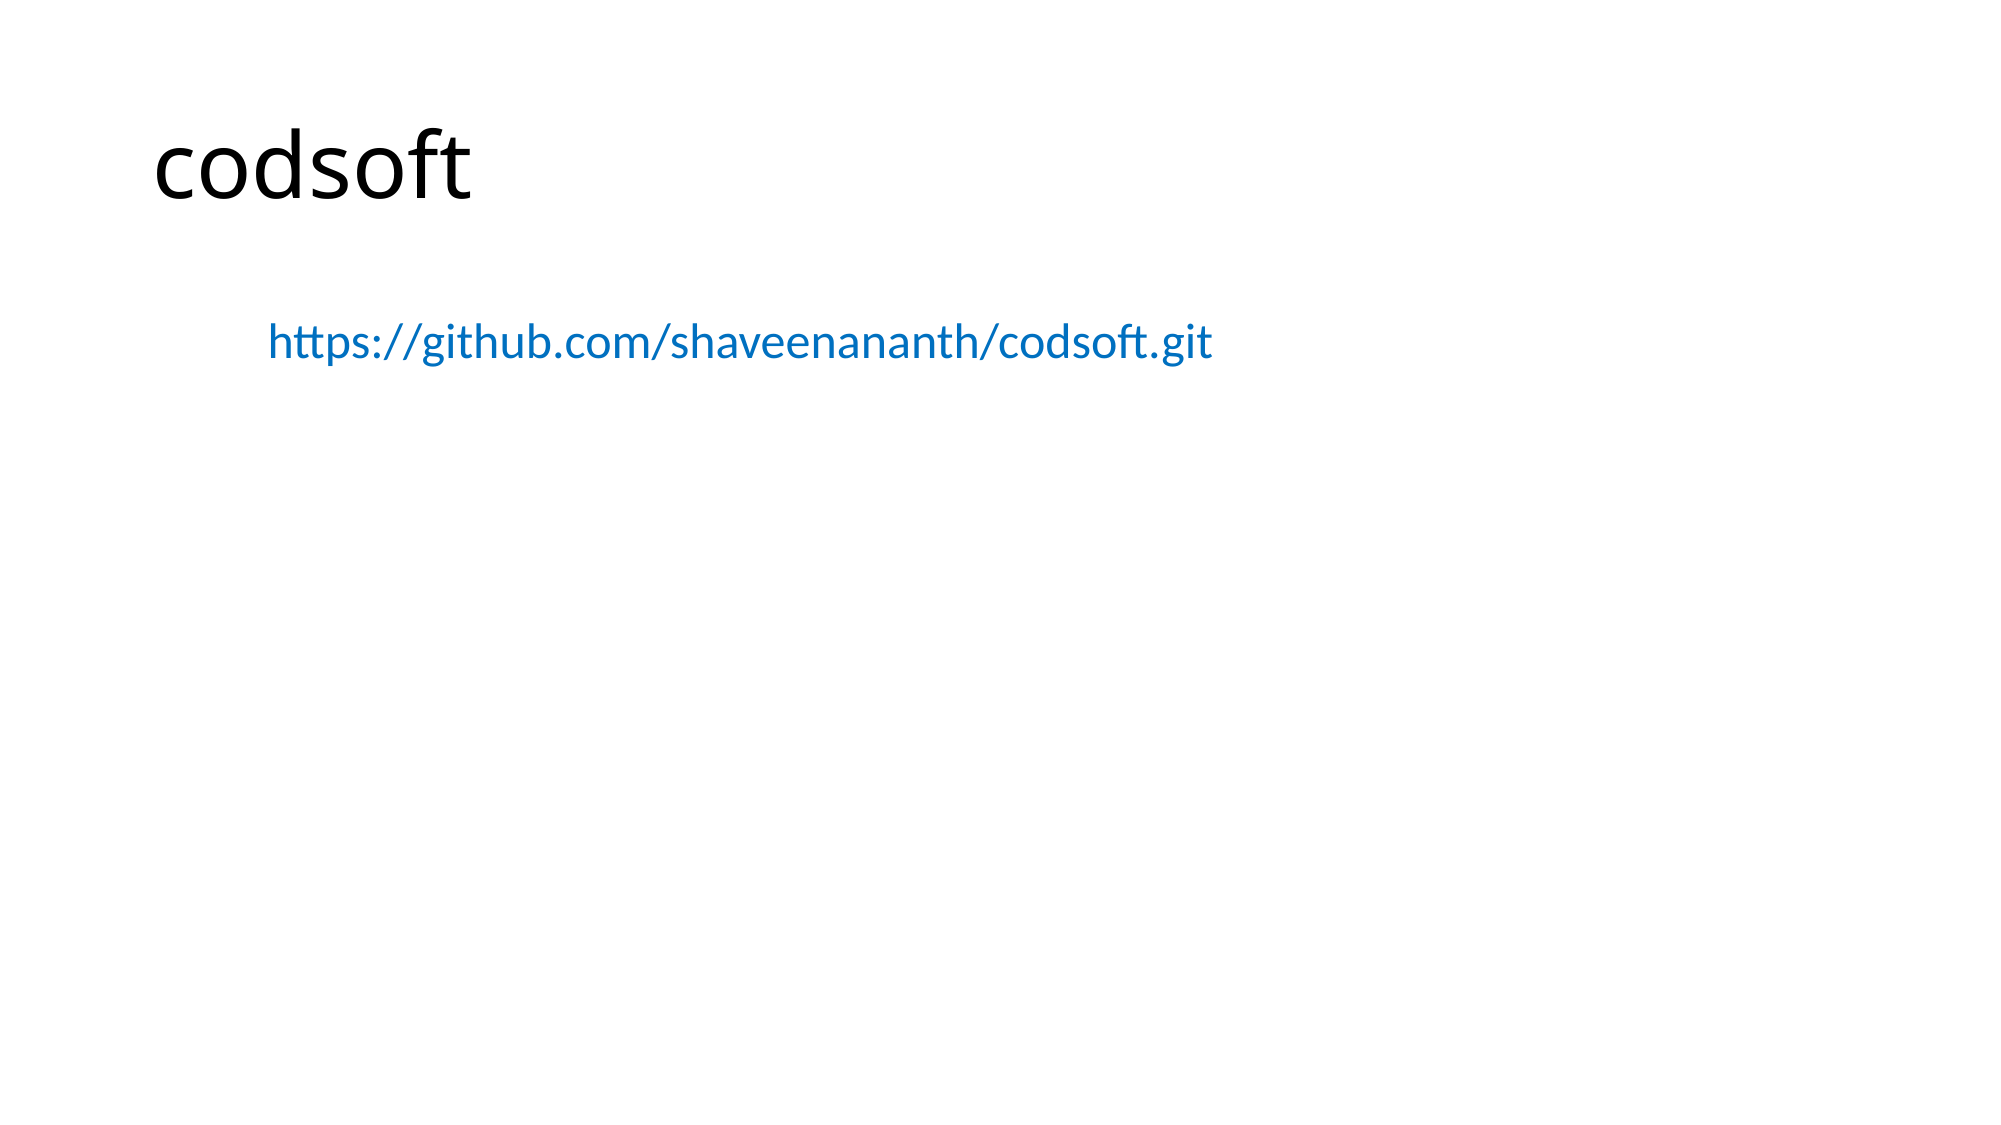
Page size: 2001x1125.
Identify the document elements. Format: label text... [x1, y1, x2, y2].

title codsoft [137, 59, 1863, 278]
text_box https://github.com/shaveenananth/codsoft.git [252, 301, 1229, 377]
